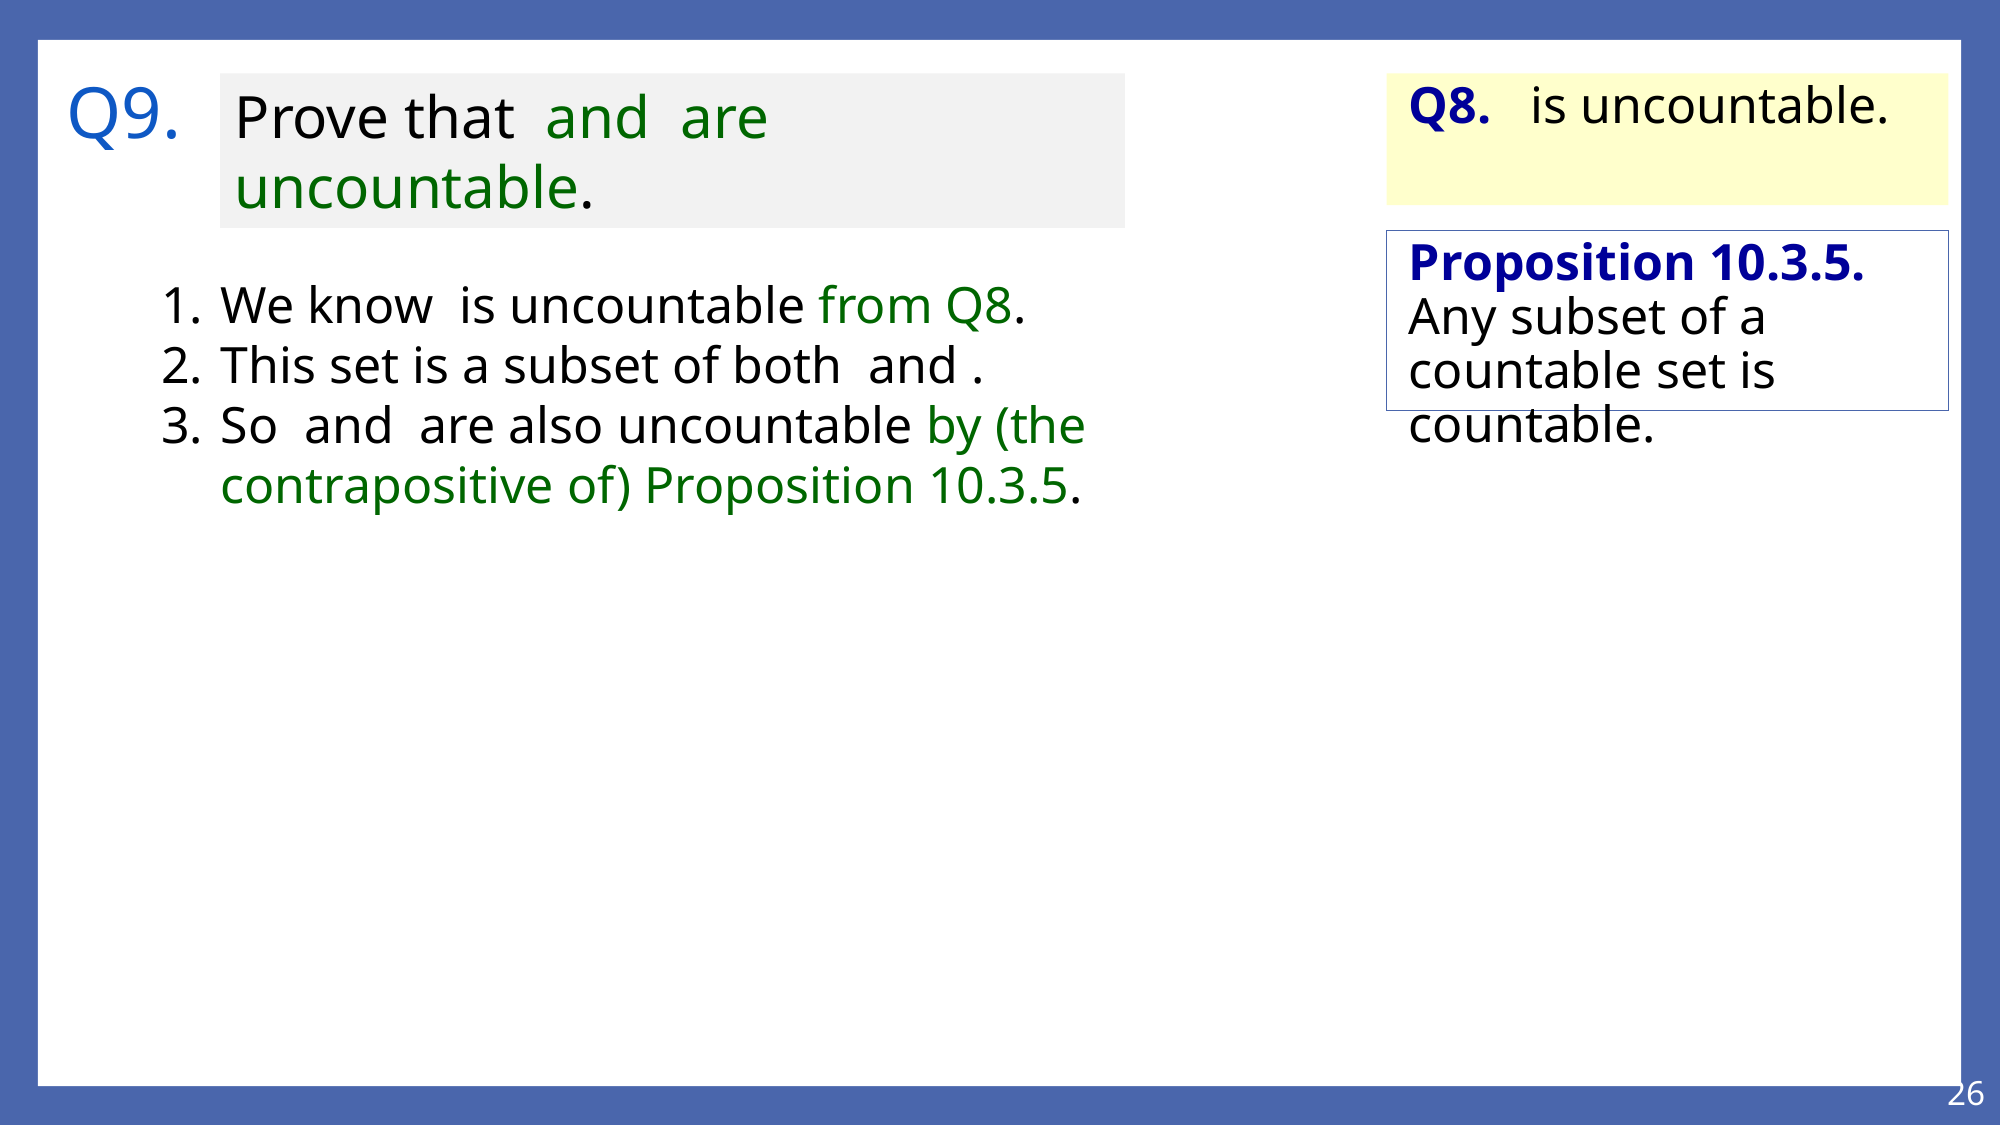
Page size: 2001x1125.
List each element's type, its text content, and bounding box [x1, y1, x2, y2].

slide_number 26 [1720, 1065, 2000, 1125]
title Q9. [51, 37, 221, 185]
list Proposition 10.3.5. Any subset of a countable set is countable. [1386, 230, 1949, 411]
